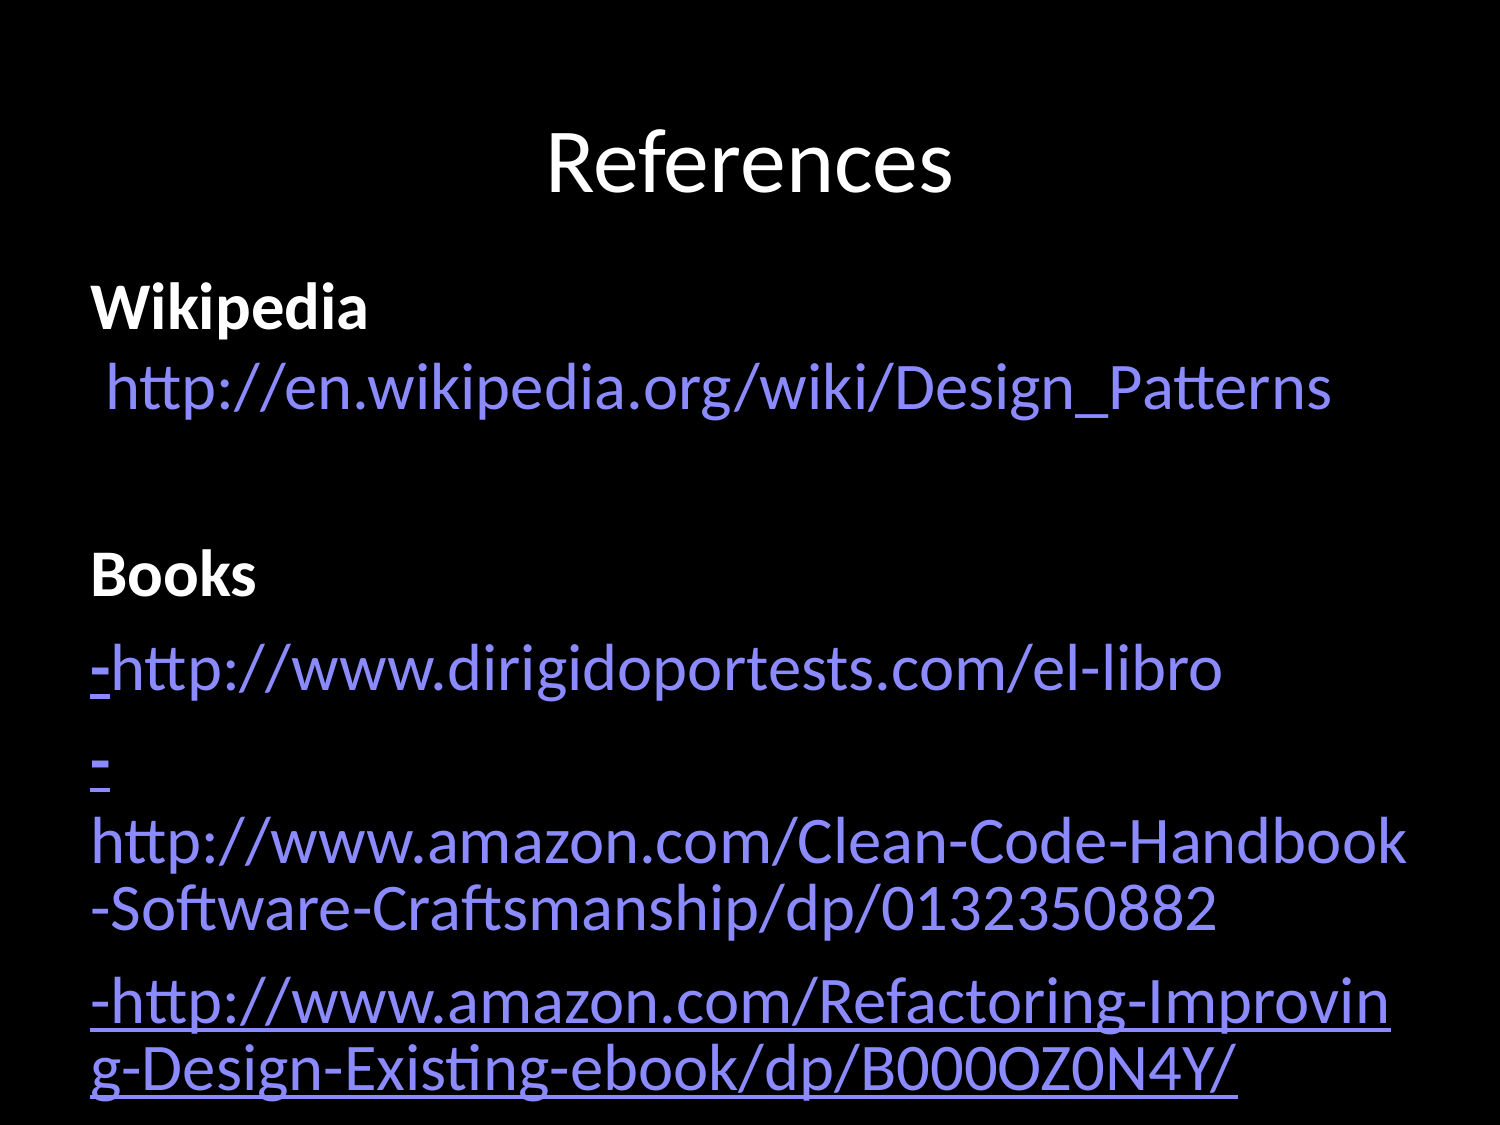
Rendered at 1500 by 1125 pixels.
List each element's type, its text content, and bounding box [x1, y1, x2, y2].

text_box Wikipedia http://en.wikipedia.org/wiki/Design_Patterns Books -http://www.dirigidoportests.com/el-libro -http://www.amazon.com/Clean-Code-Handbook-Software-Craftsmanship/dp/0132350882 -http://www.amazon.com/Refactoring-Improving-Design-Existing-ebook/dp/B000OZ0N4Y/ [74, 255, 1425, 1005]
text_box References [17, 92, 1483, 220]
